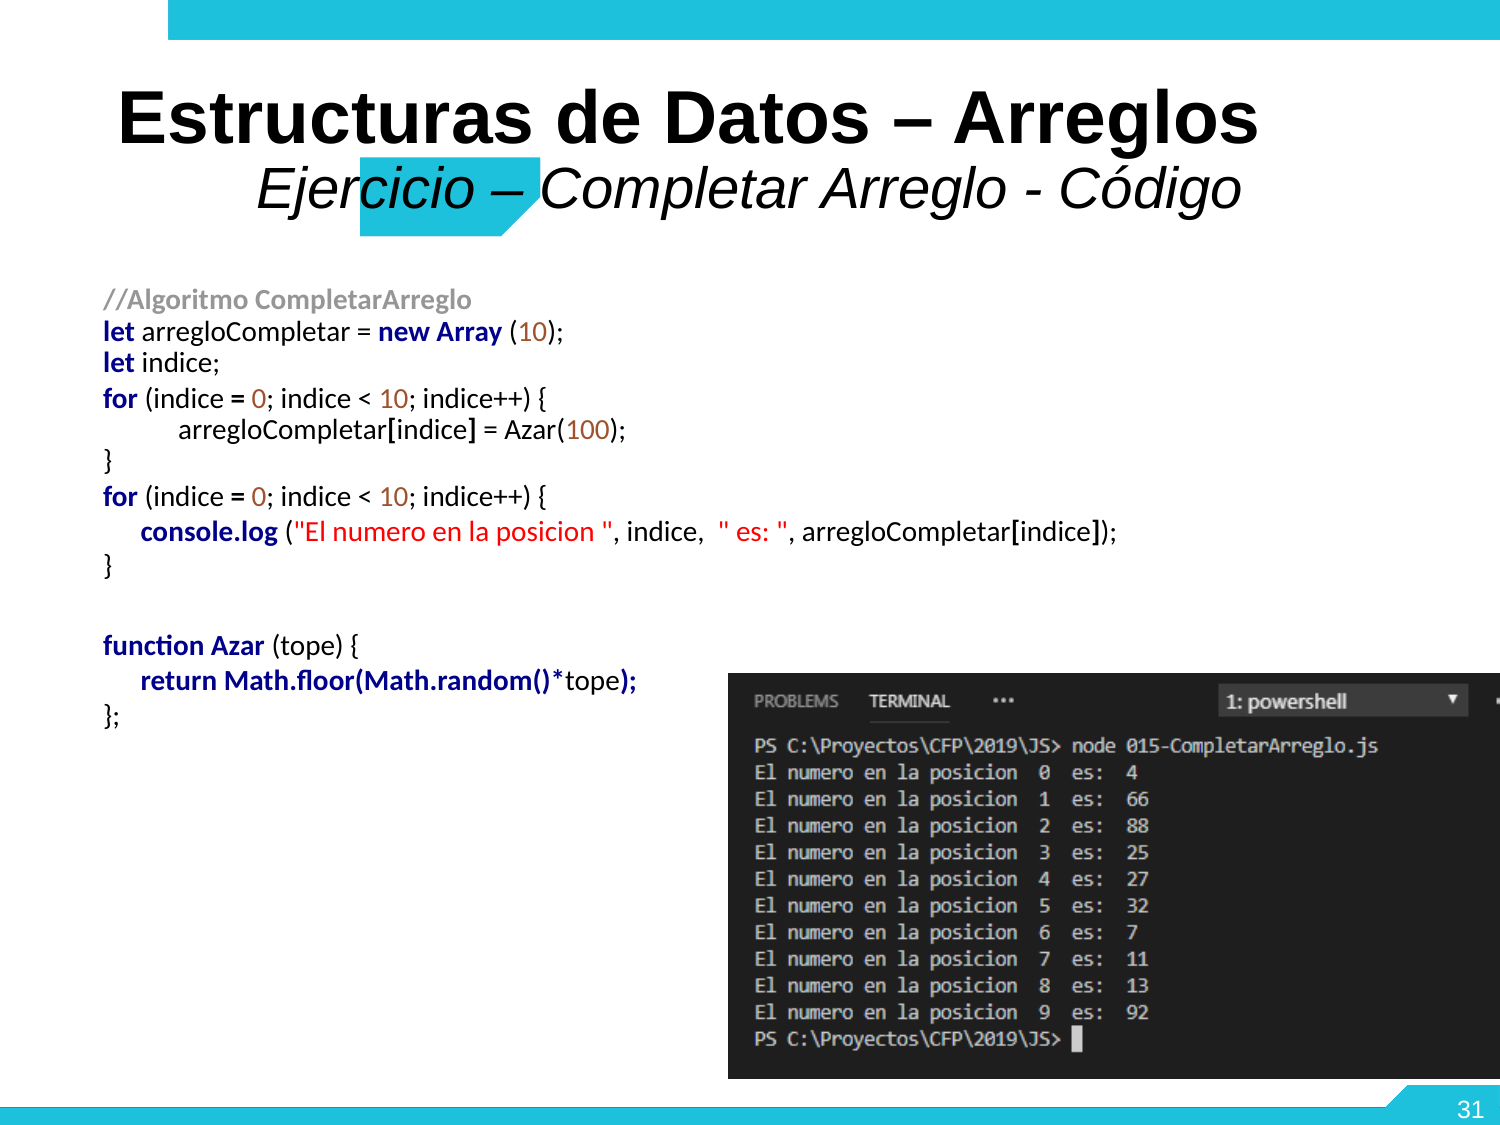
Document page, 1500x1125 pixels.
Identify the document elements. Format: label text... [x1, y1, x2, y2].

text_box Estructuras de Datos – Arreglos Ejercicio – Completar Arreglo - Código [103, 45, 1397, 246]
picture [727, 673, 1500, 1079]
text_box //Algoritmo CompletarArreglo let arregloCompletar = new Array (10); let indice; for (indice = 0; indice < 10; indice++) { arregloCompletar[indice] = Azar(100); } for (indice = 0; indice < 10; indice++) { console.log ("El numero en la posicion ", indice, " es: ", arregloCompletar[indice]); } function Azar (tope) { return Math.floor(Math.random()*tope); }; [88, 277, 1449, 772]
text_box 31 [1408, 1086, 1500, 1125]
